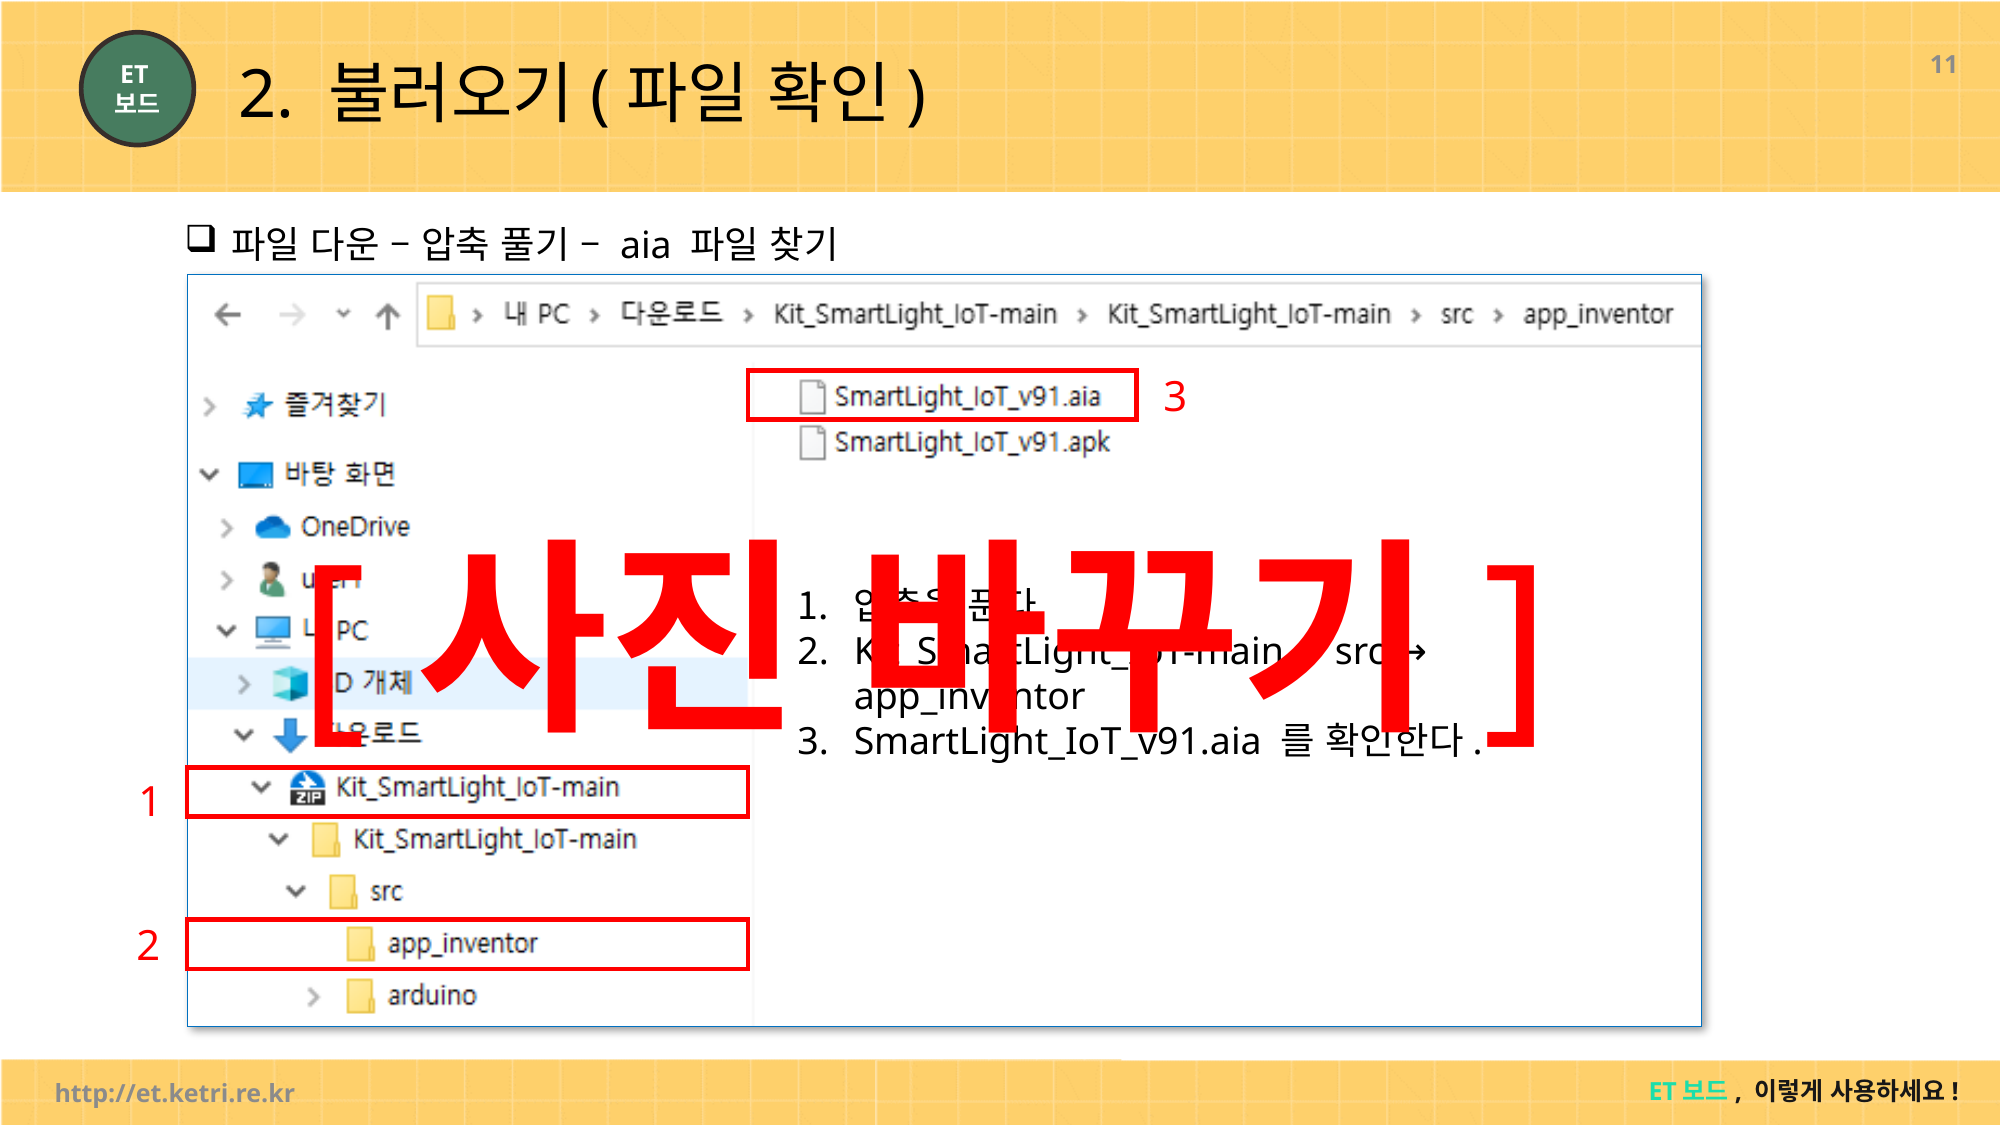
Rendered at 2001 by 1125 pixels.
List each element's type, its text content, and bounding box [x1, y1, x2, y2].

picture [2, 1060, 875, 1125]
picture [187, 274, 1702, 1027]
title 2. 불러오기(파일 확인) [223, 37, 1949, 155]
footer http://et.ketri.re.kr [39, 1068, 335, 1122]
text_box 2 [121, 911, 165, 977]
slide_number 11 [1523, 36, 1974, 96]
text_box 1 [123, 767, 178, 833]
picture [877, 1, 2000, 192]
text_box 파일 다운 – 압축 풀기 – aia 파일 찾기 [169, 214, 854, 274]
picture [2, 1, 875, 192]
picture [877, 1061, 1999, 1125]
